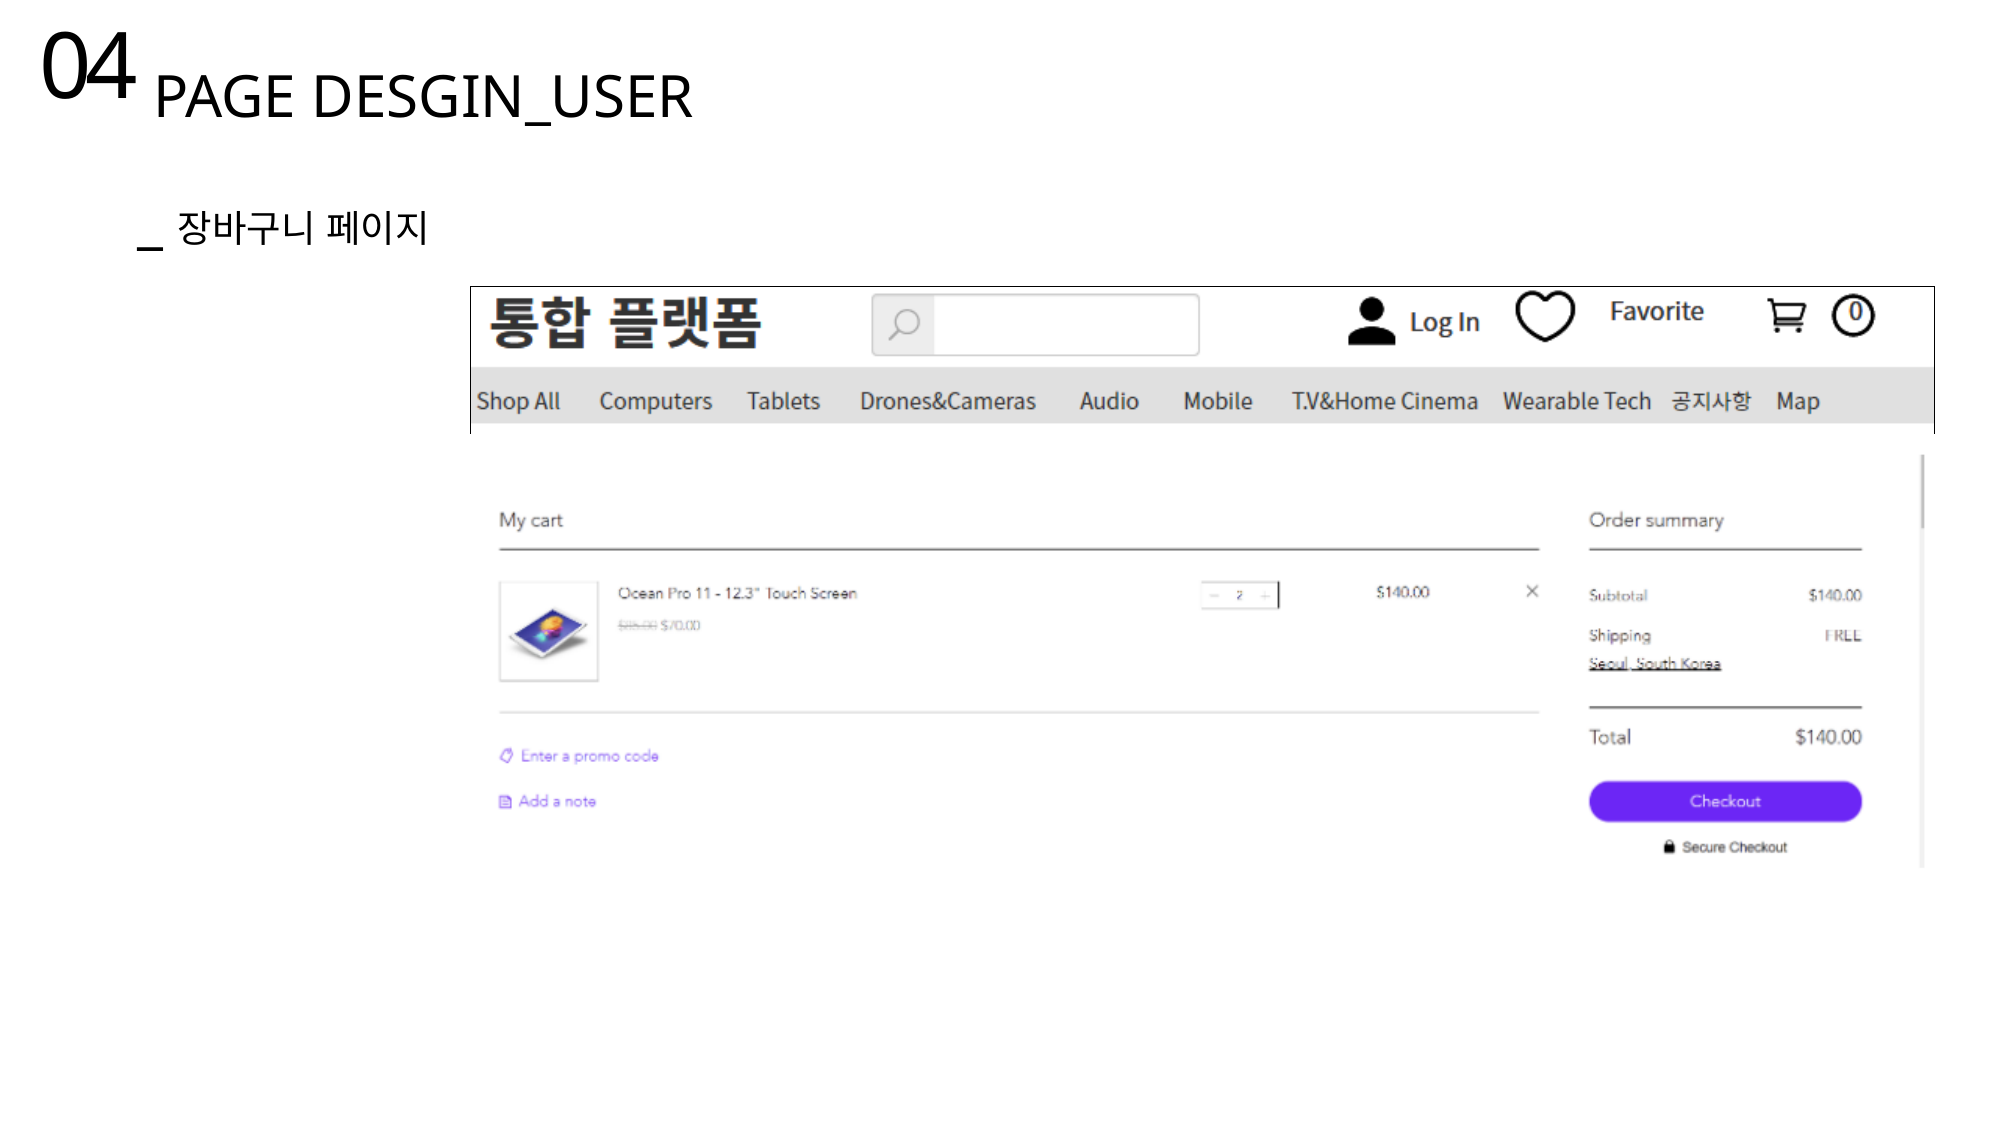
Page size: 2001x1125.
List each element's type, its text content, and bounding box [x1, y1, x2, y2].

text_box PAGE DESGIN_USER [135, 16, 713, 137]
text_box 04 [24, 0, 246, 142]
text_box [470, 286, 1935, 910]
text_box _장바구니 페이지 [123, 141, 488, 262]
